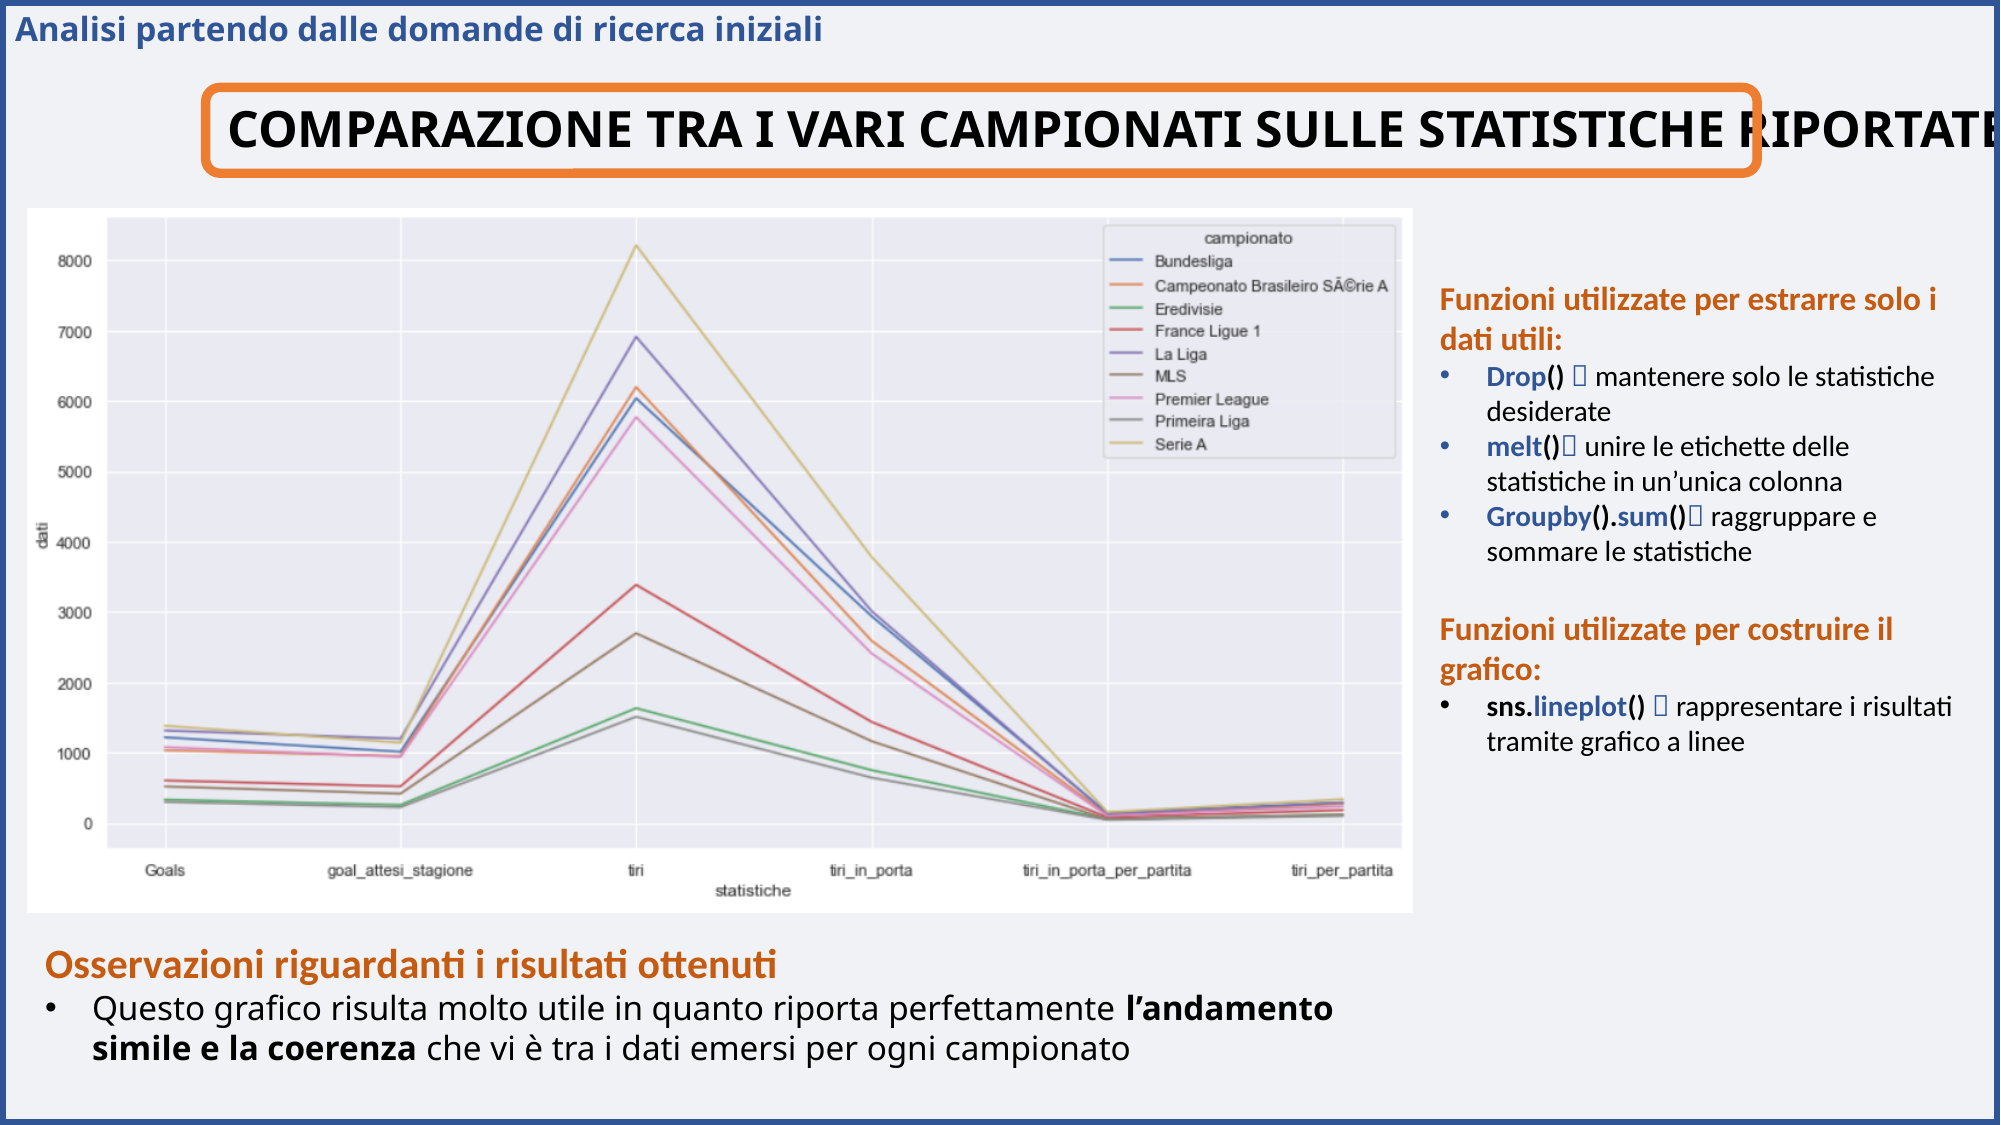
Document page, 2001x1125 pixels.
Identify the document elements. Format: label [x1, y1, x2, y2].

text_box [0, 0, 2000, 1125]
picture [27, 208, 1413, 913]
